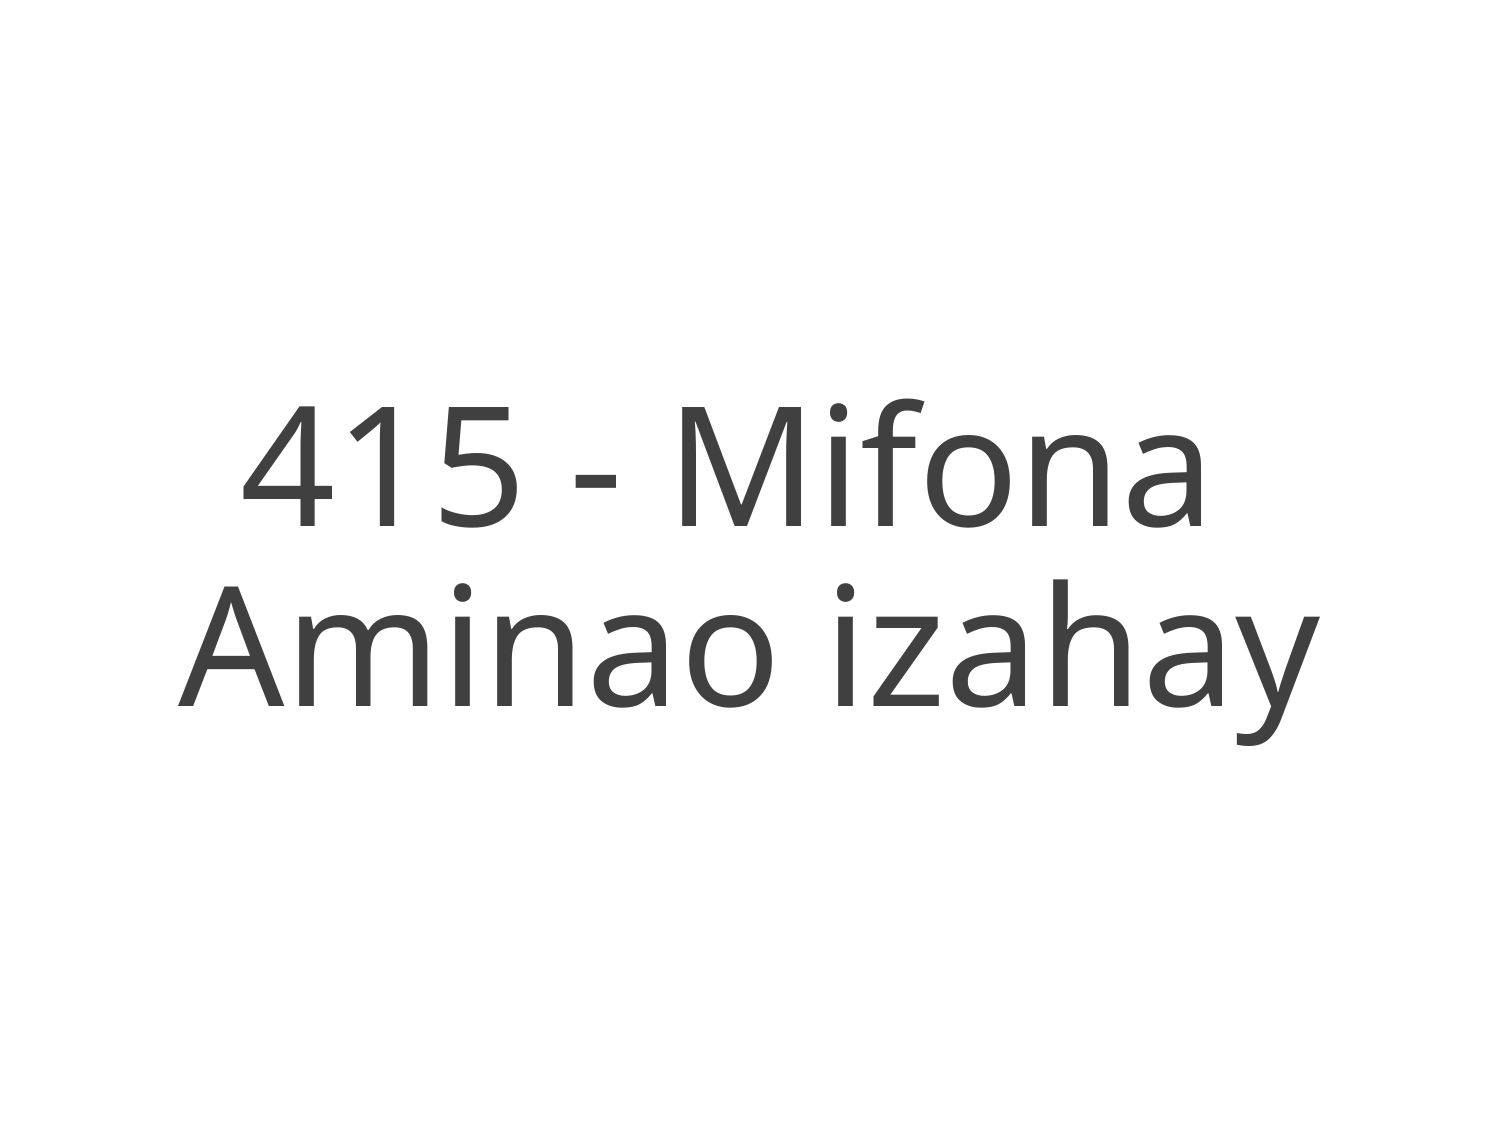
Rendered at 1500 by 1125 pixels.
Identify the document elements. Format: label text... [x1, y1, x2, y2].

title 415 - Mifona Aminao izahay [0, 453, 1500, 672]
